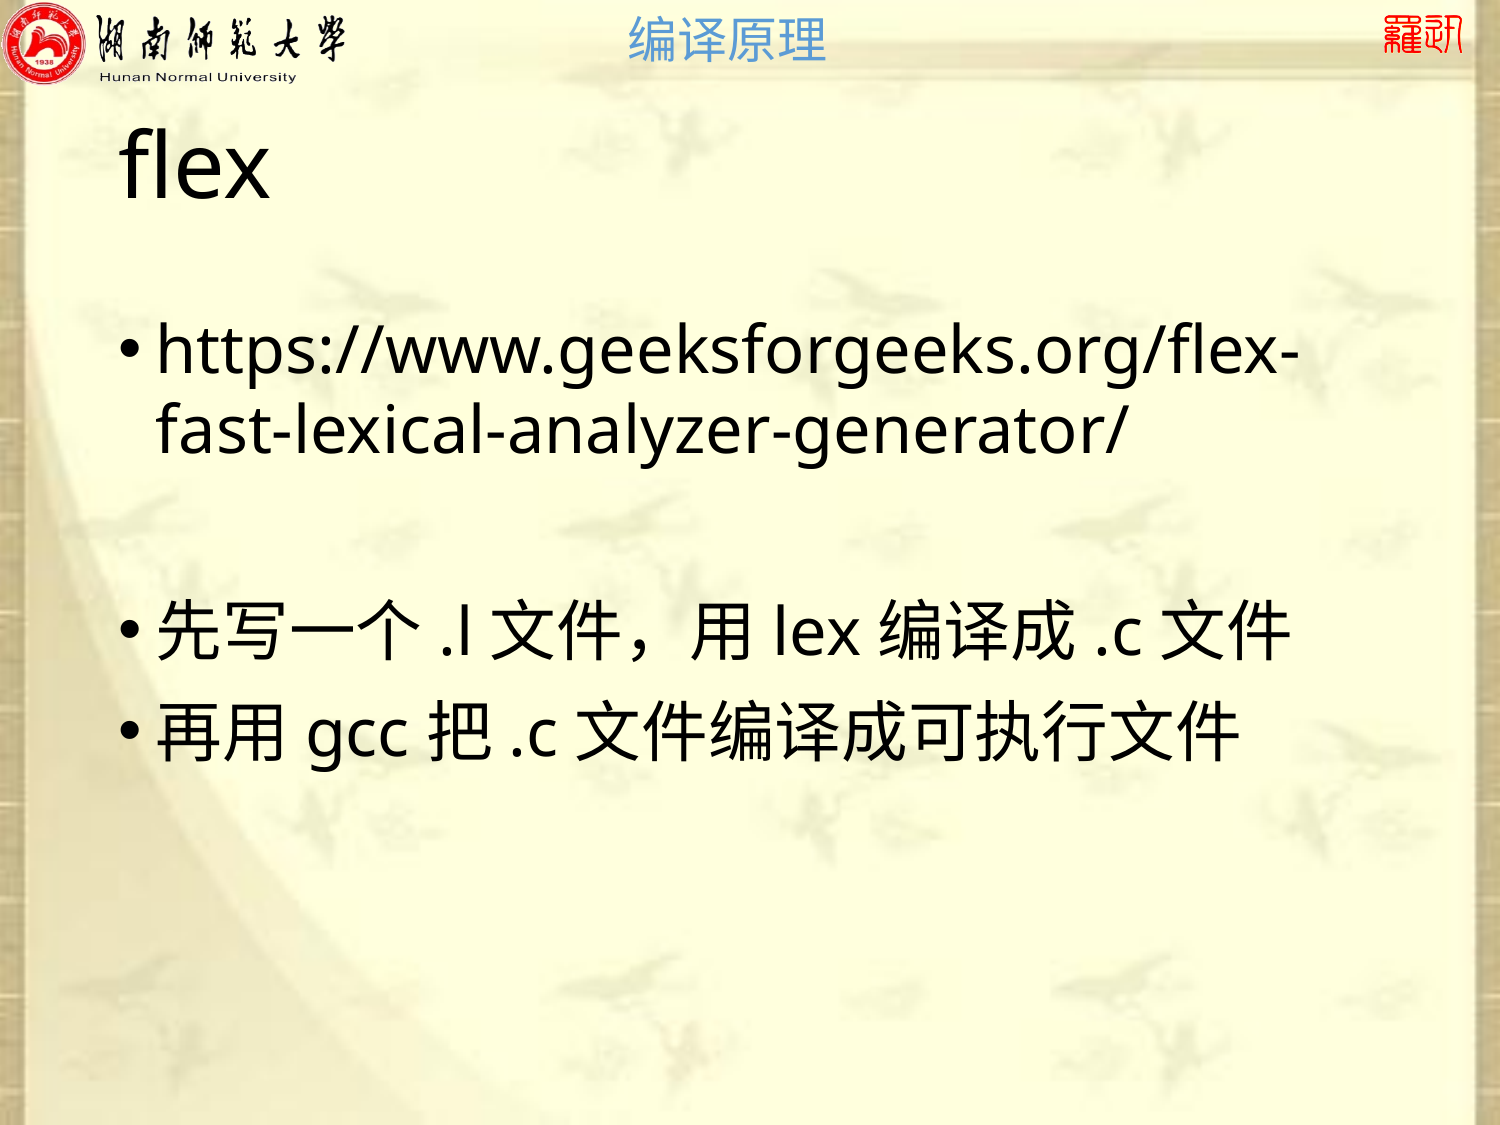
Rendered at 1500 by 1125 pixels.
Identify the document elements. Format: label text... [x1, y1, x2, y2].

picture [0, 0, 1500, 1125]
title flex [103, 59, 1397, 278]
list https://www.geeksforgeeks.org/flex-fast-lexical-analyzer-generator/ 先写一个.l文件，用lex编译成.c文件 再用gcc把.c文件编译成可执行文件 [103, 299, 1397, 1014]
